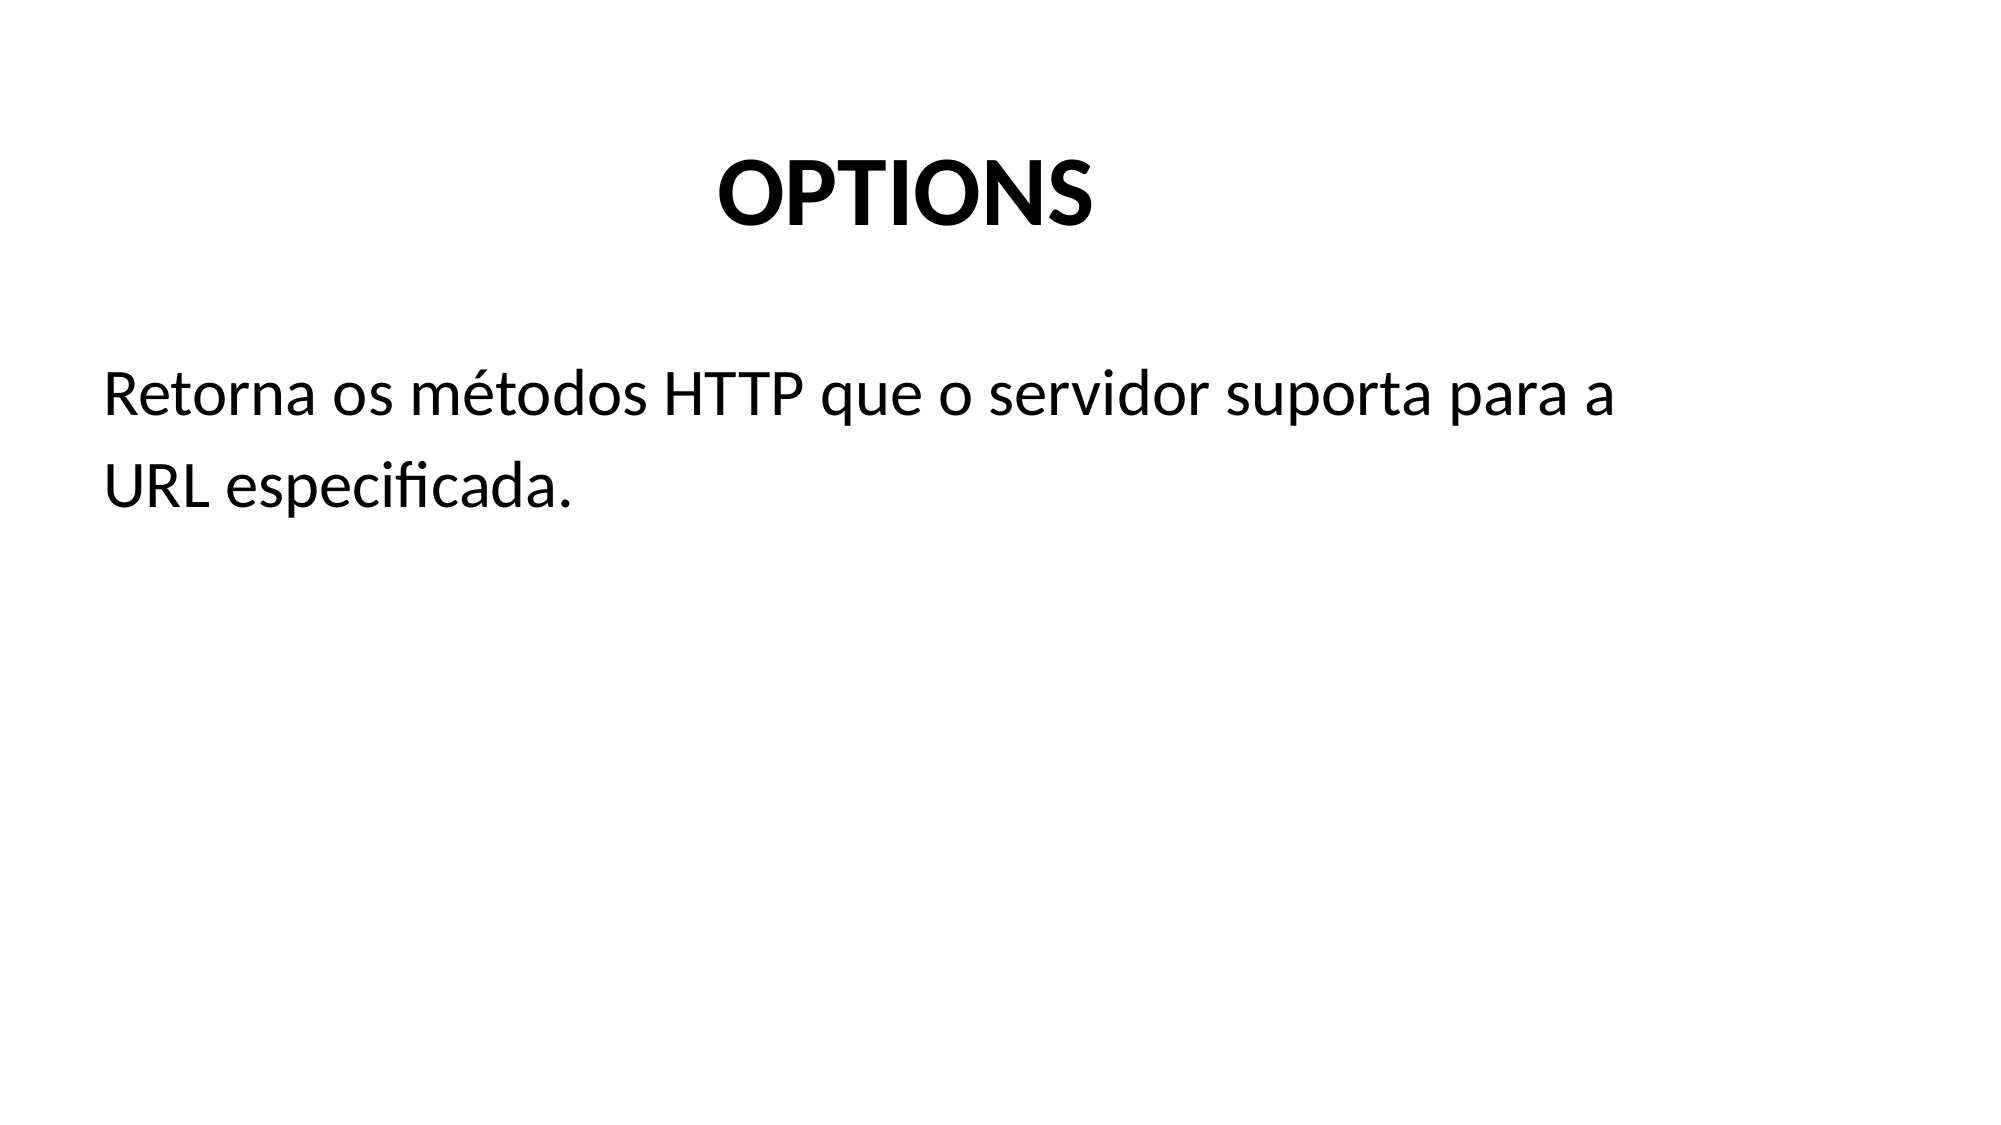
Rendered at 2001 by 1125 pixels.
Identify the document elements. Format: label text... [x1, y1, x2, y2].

text_box OPTIONS Retorna os métodos HTTP que o servidor suporta para a URL especificada. [83, 87, 1730, 1025]
